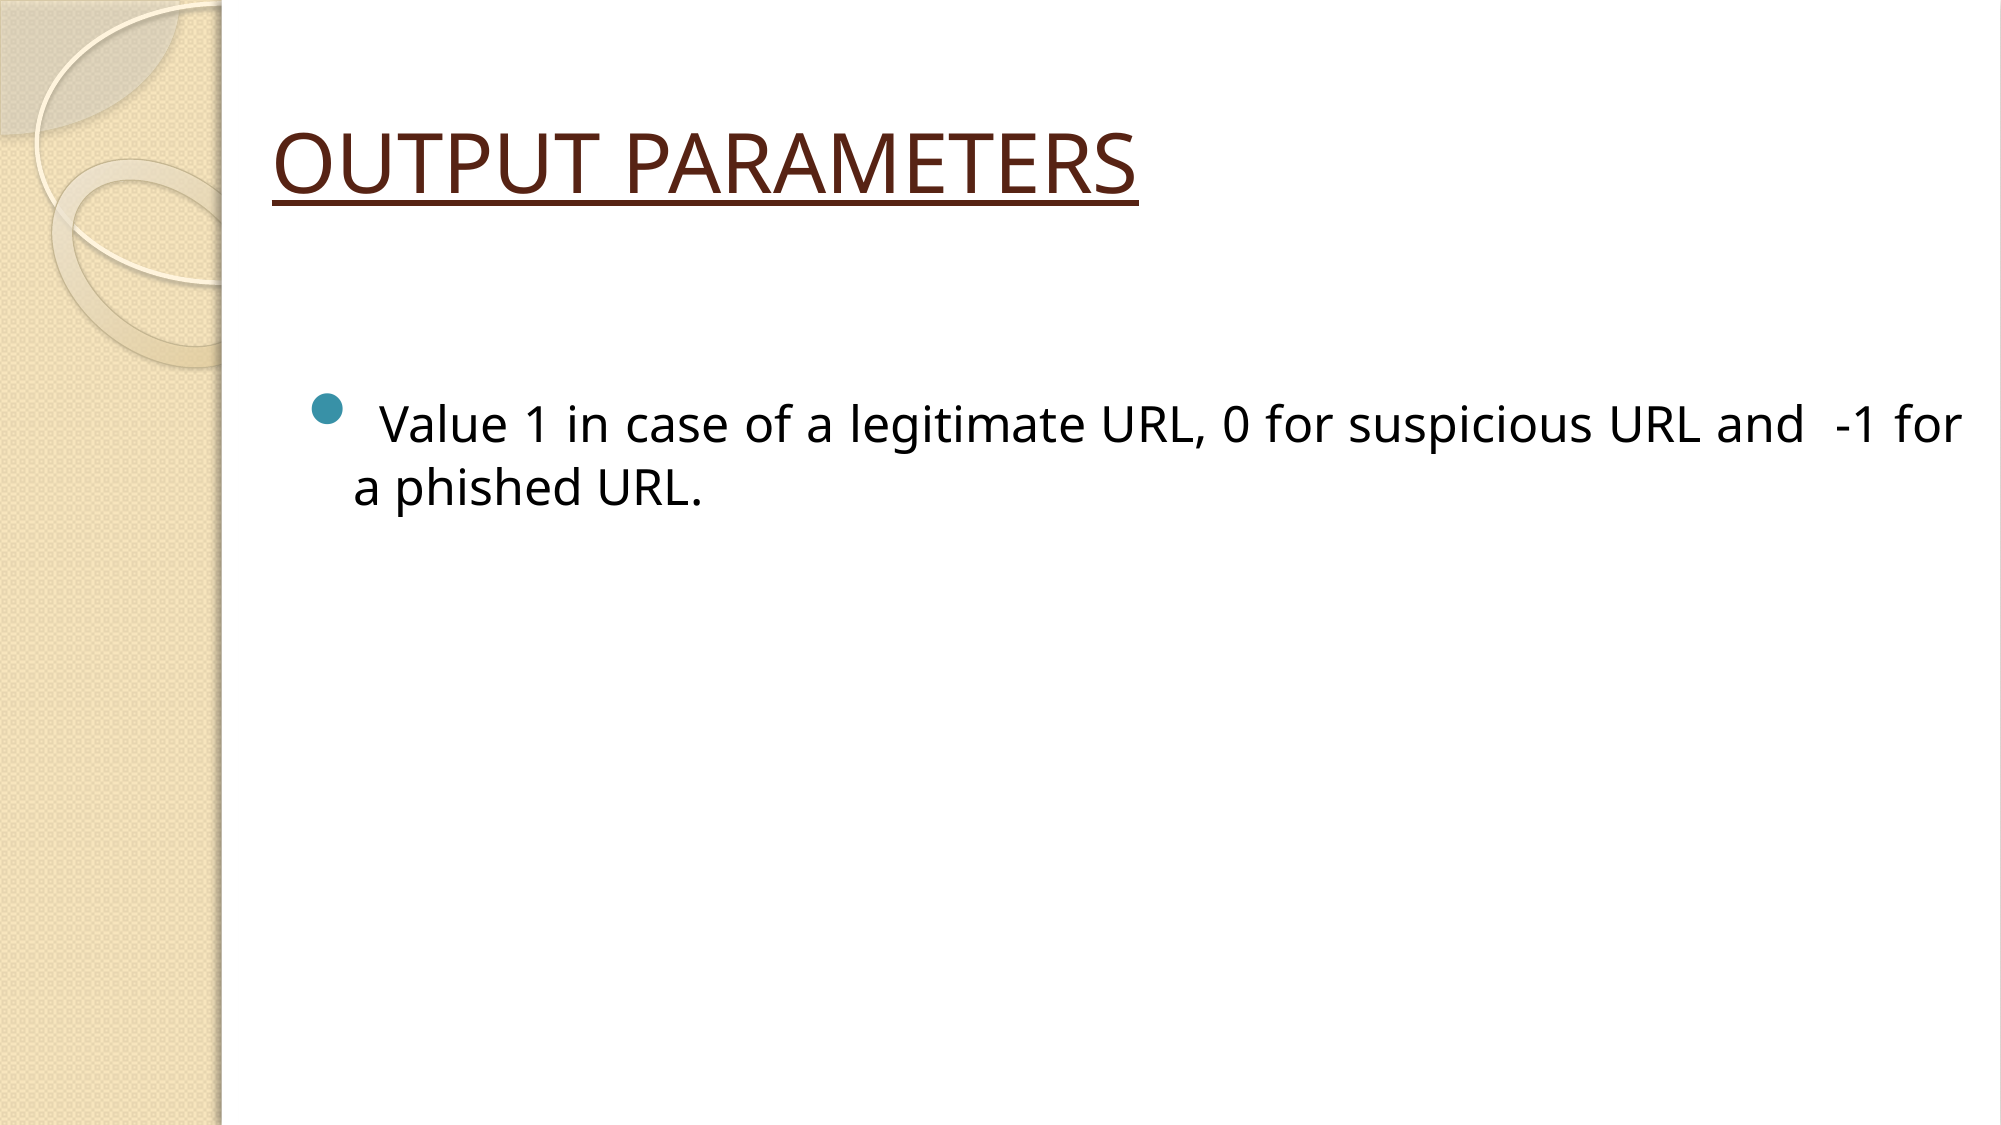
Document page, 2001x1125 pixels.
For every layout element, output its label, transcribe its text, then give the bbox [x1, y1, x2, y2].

title OUTPUT PARAMETERS [256, 90, 1864, 231]
list Value 1 in case of a legitimate URL, 0 for suspicious URL and -1 for a phished URL. [278, 275, 1979, 838]
